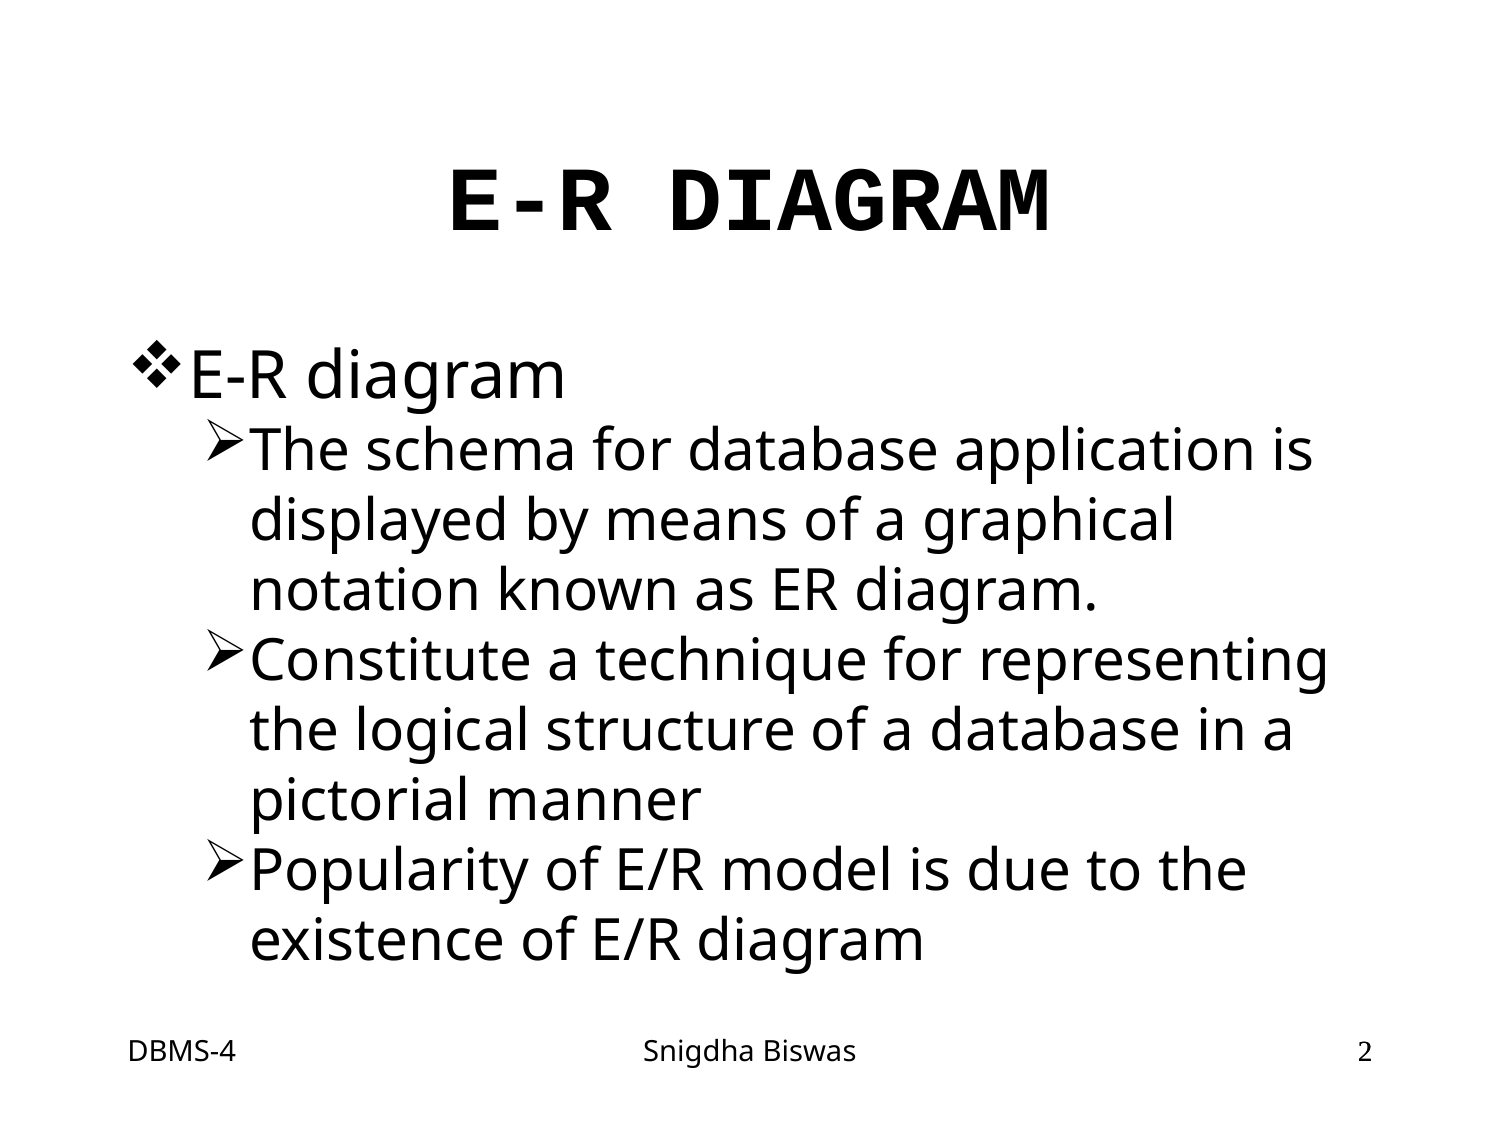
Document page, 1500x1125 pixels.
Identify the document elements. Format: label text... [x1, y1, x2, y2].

text_box E-R DIAGRAM [112, 99, 1388, 288]
text_box <number> [1074, 1025, 1388, 1100]
text_box E-R diagram The schema for database application is displayed by means of a graphical notation known as ER diagram. Constitute a technique for representing the logical structure of a database in a pictorial manner Popularity of E/R model is due to the existence of E/R diagram [112, 324, 1388, 1000]
text_box DBMS-4 [112, 1025, 425, 1100]
text_box Snigdha Biswas [512, 1025, 988, 1100]
